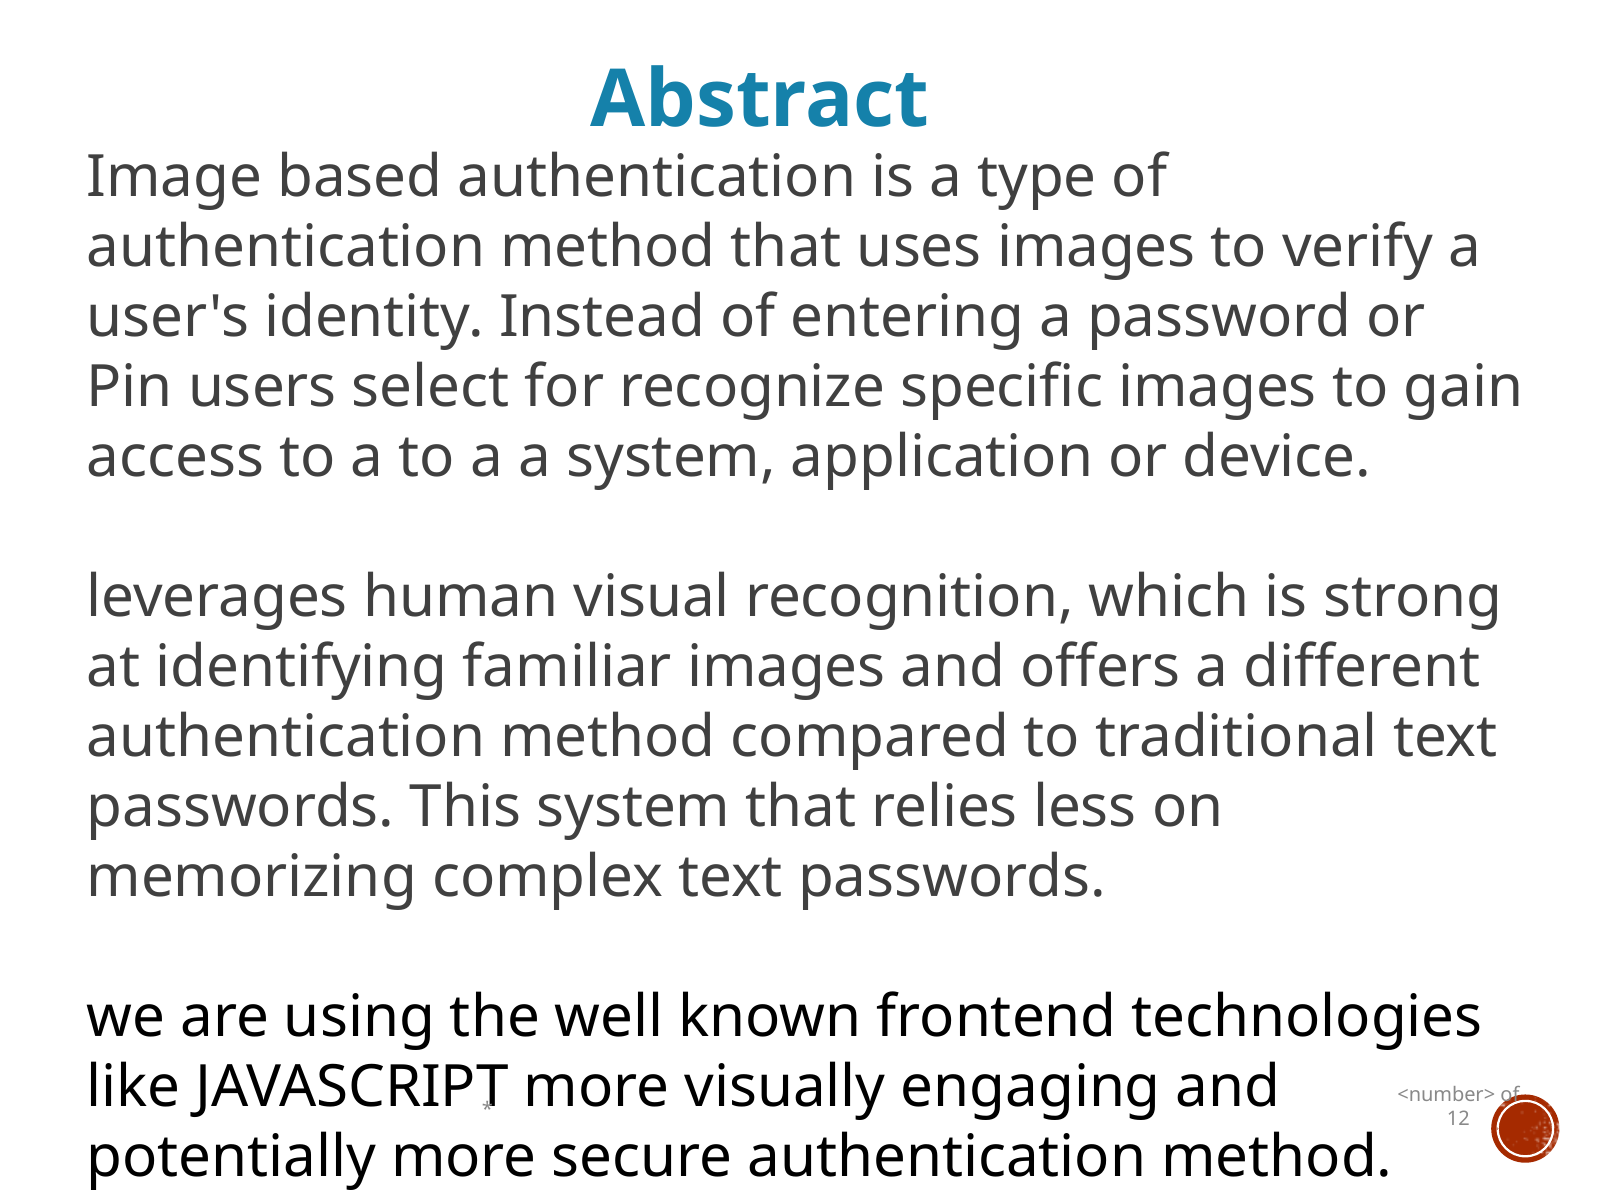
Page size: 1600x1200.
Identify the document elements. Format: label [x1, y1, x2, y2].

text_box [86, 146, 1527, 1200]
text_box [590, 56, 1600, 184]
text_box [1533, 1094, 1560, 1163]
text_box [339, 1076, 494, 1142]
text_box [1390, 1074, 1527, 1139]
text_box [1532, 1099, 1555, 1158]
